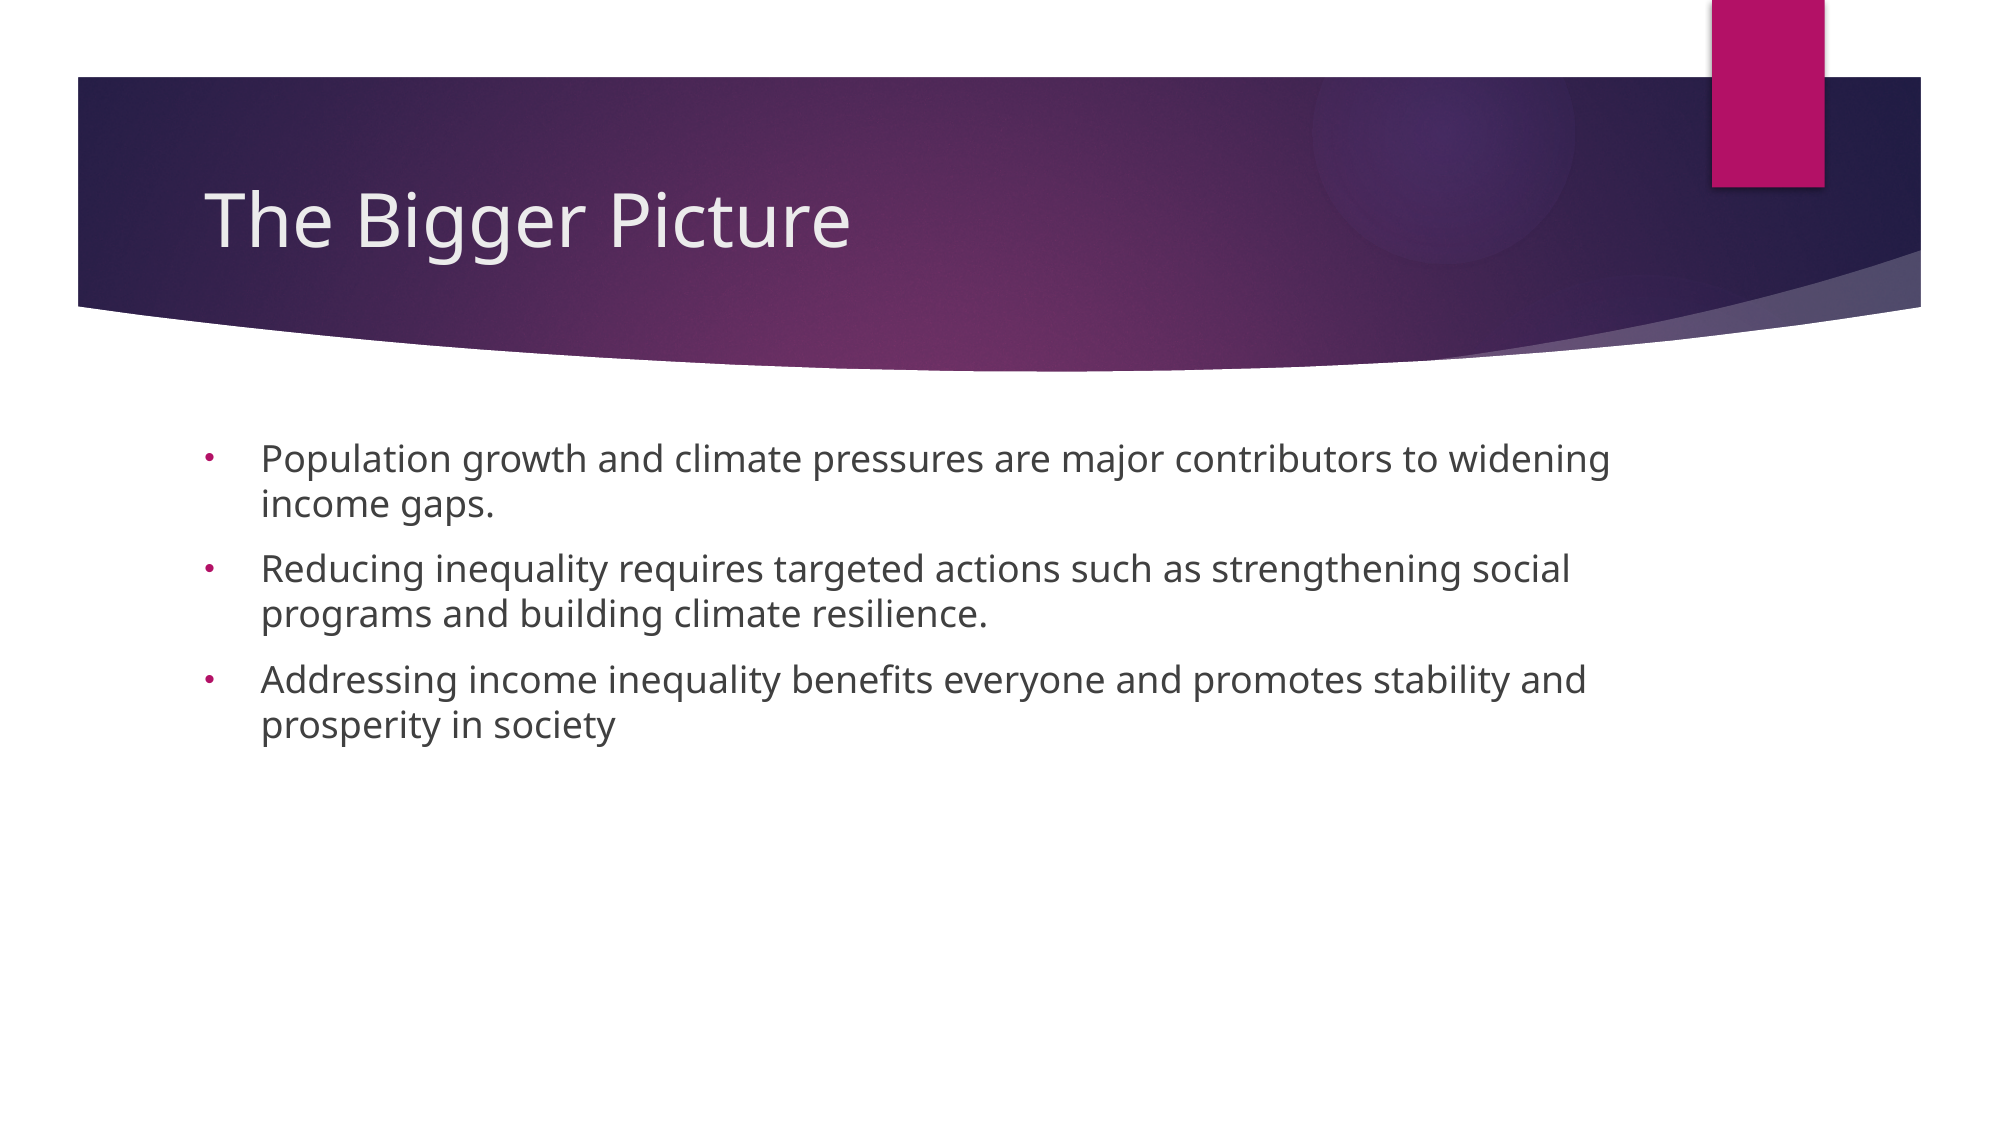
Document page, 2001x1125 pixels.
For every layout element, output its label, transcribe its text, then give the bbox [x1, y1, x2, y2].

list Population growth and climate pressures are major contributors to widening income gaps. Reducing inequality requires targeted actions such as strengthening social programs and building climate resilience. Addressing income inequality benefits everyone and promotes stability and prosperity in society [189, 427, 1638, 988]
title The Bigger Picture [189, 159, 1627, 276]
